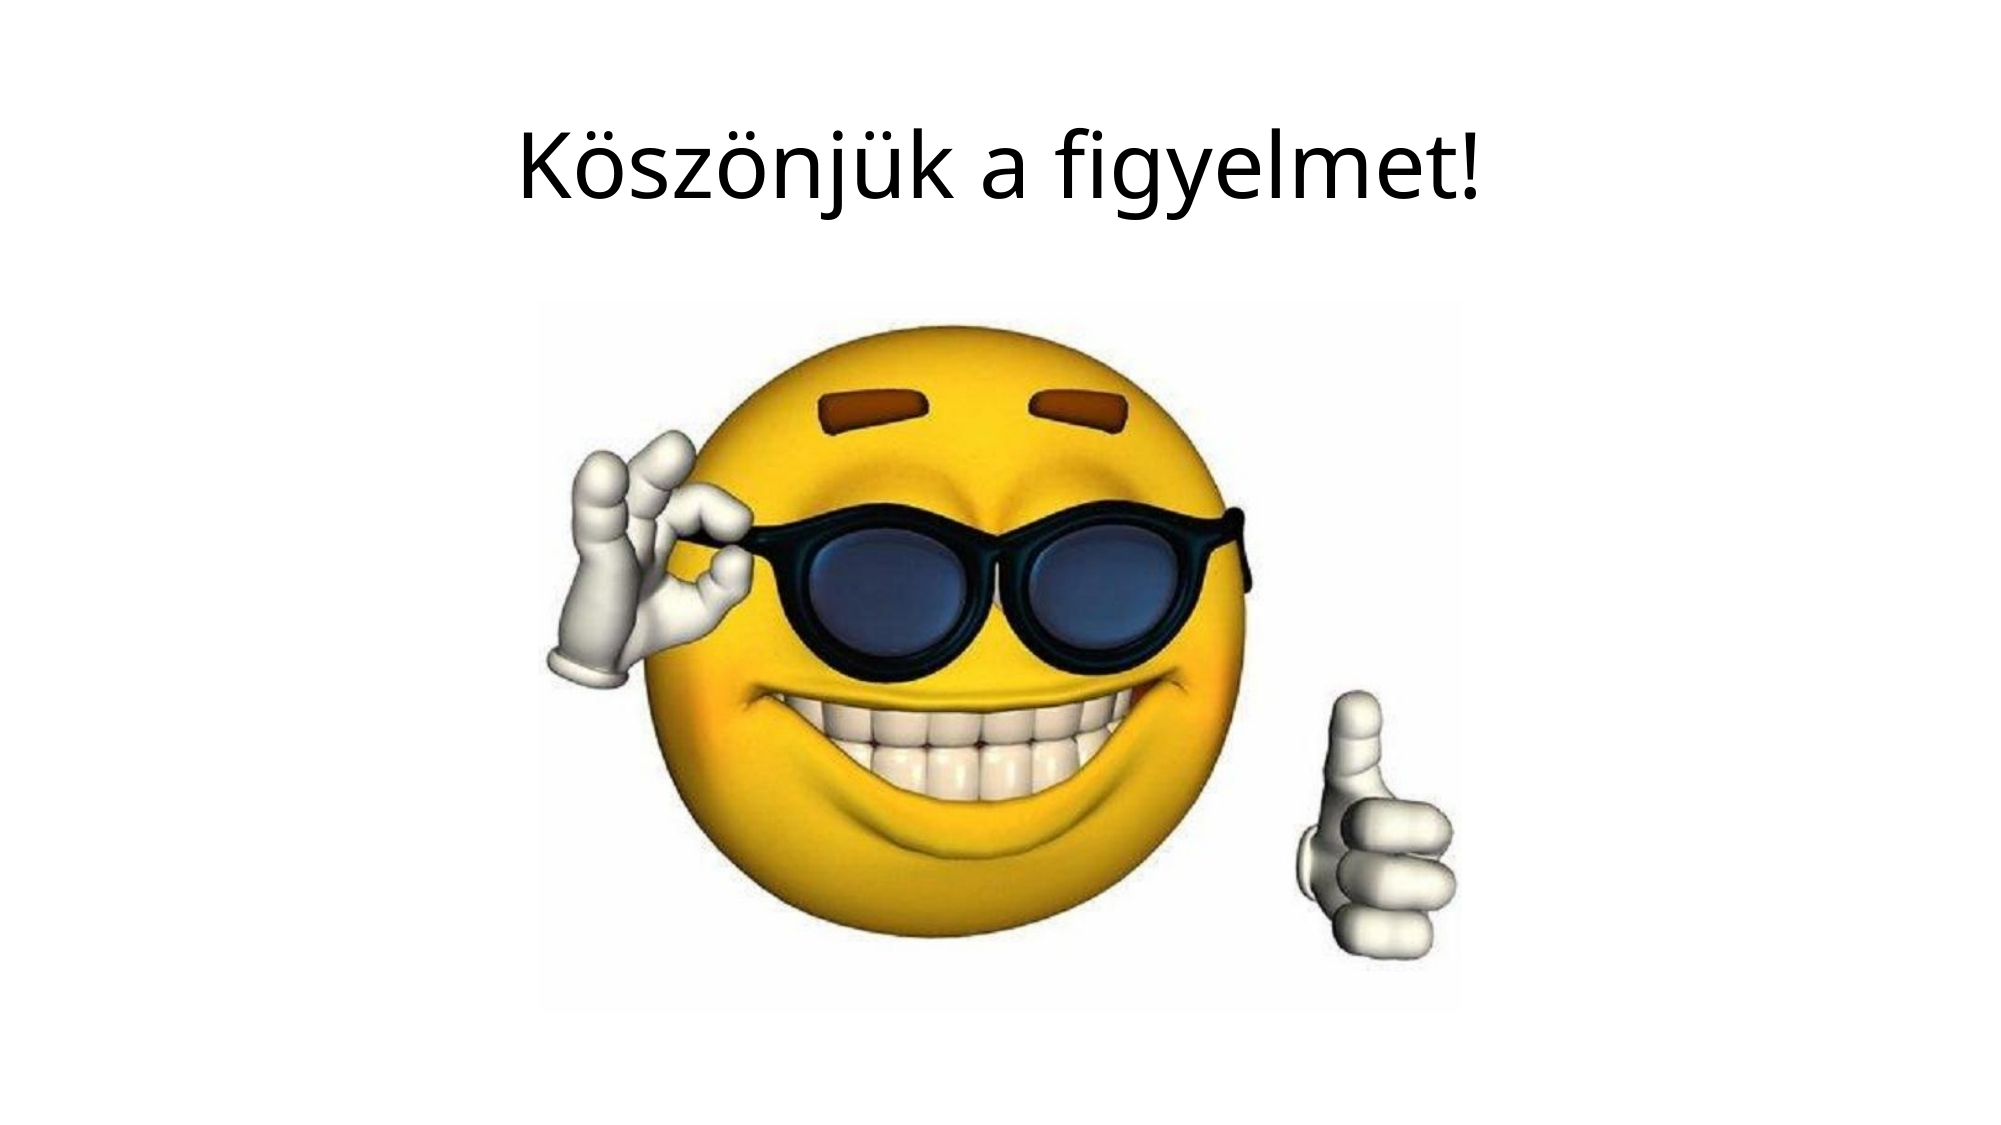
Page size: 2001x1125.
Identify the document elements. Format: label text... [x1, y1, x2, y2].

title Köszönjük a figyelmet! [137, 59, 1863, 278]
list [538, 299, 1462, 1014]
